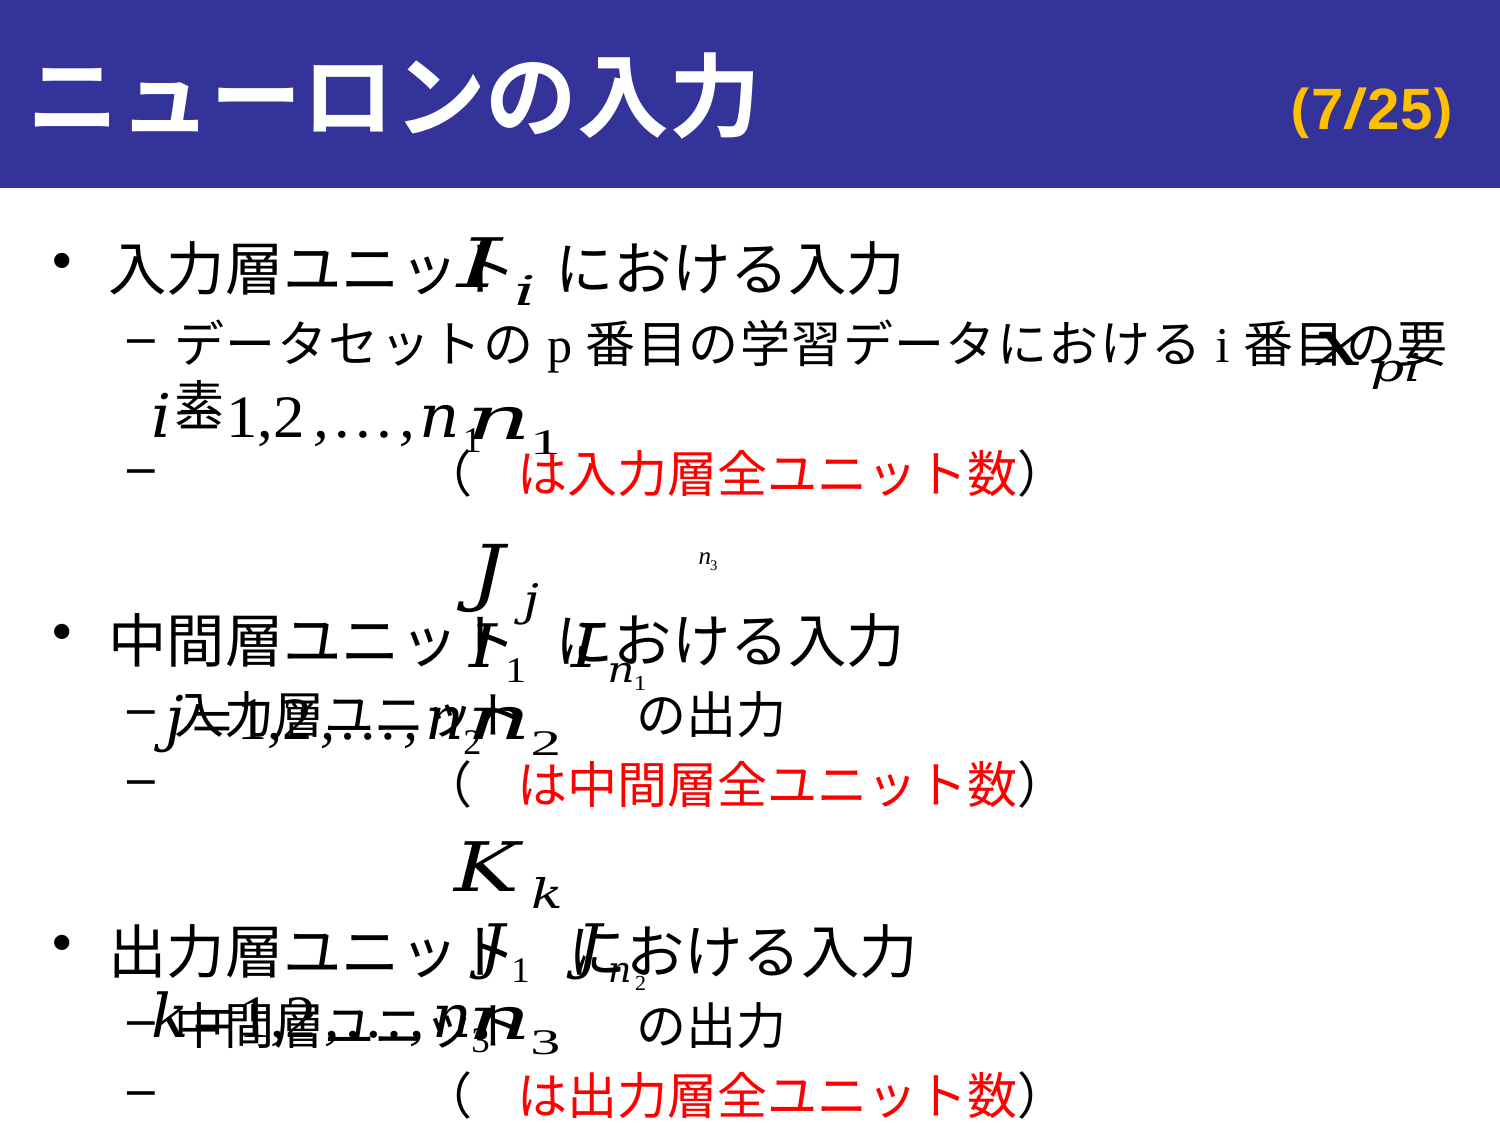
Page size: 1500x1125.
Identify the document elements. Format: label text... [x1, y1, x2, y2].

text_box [694, 539, 723, 578]
title ニューロンの入力 [12, 0, 1500, 188]
